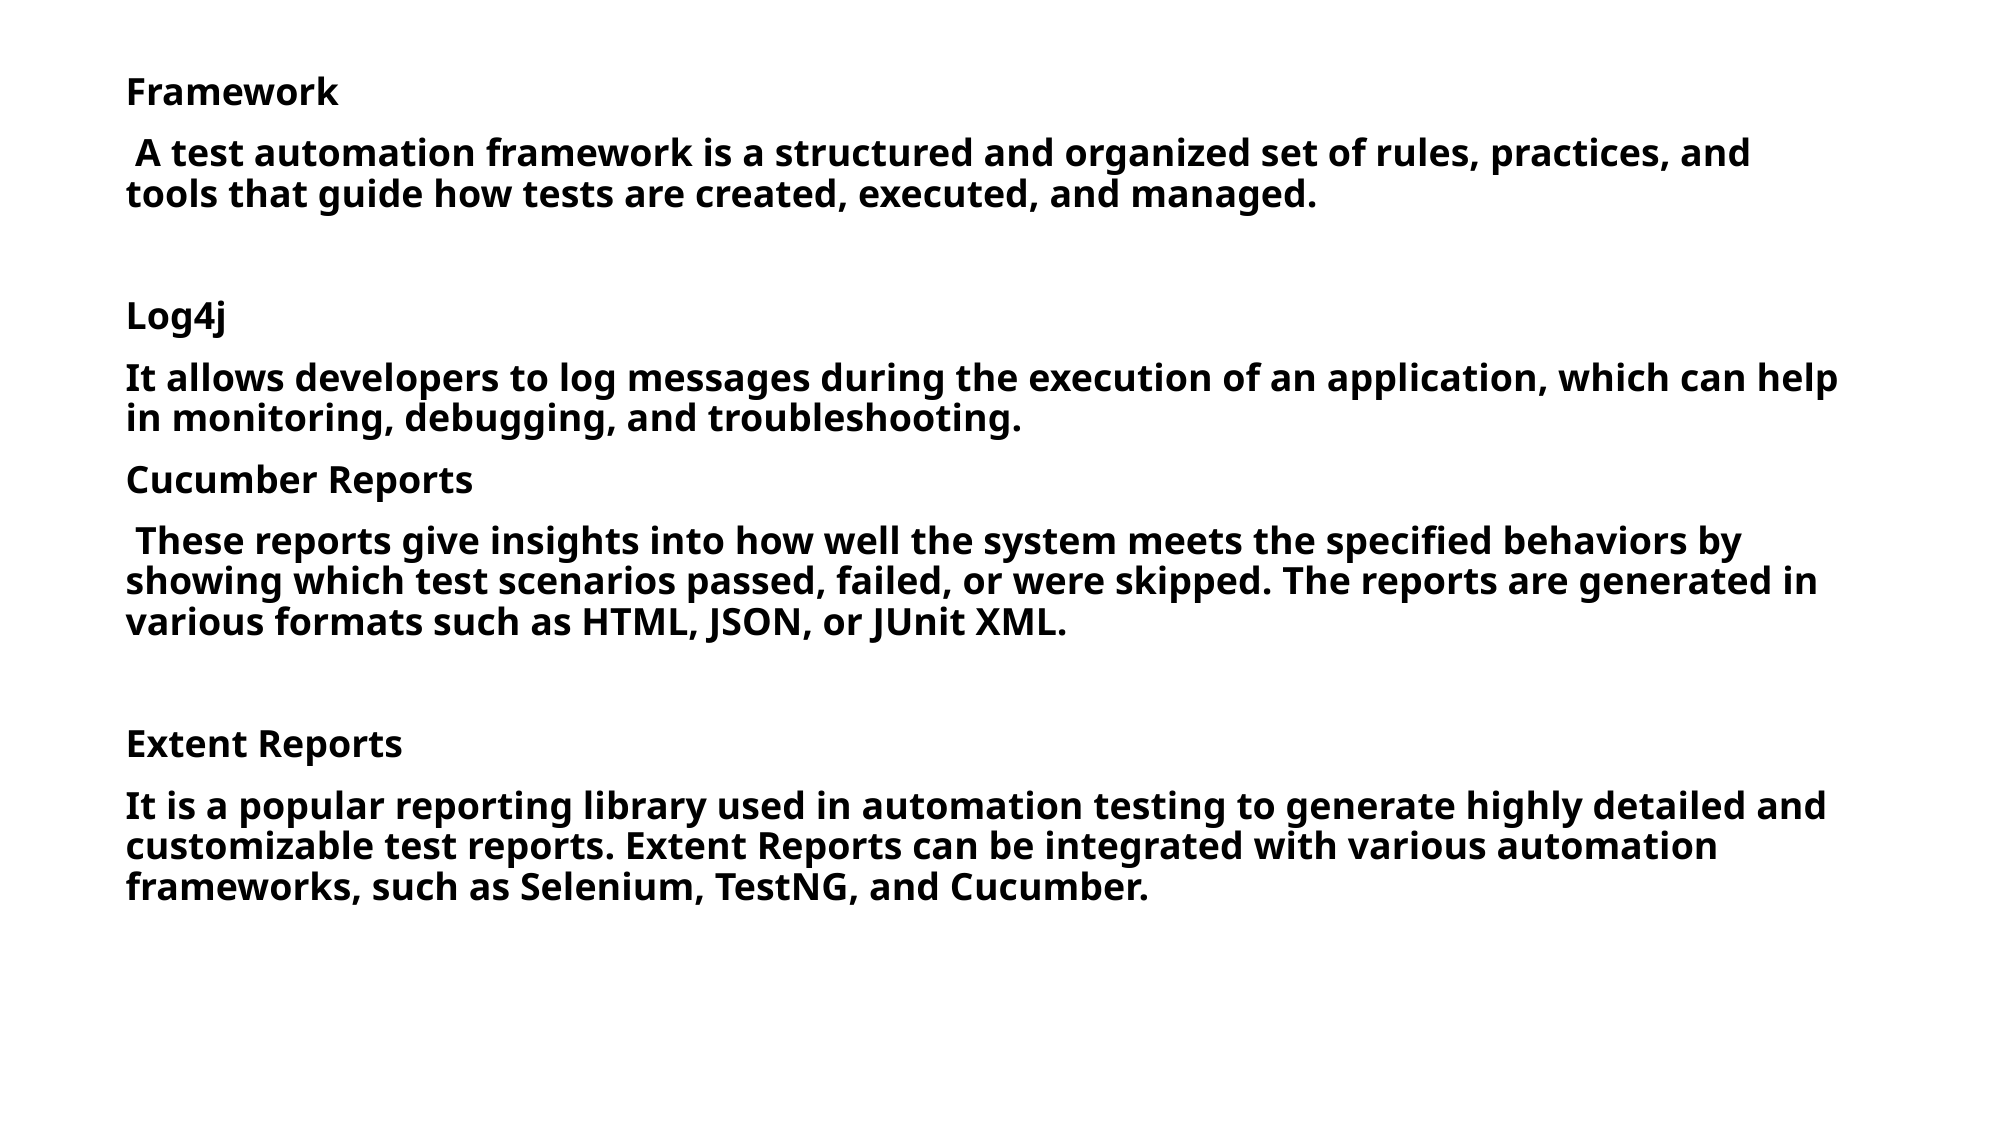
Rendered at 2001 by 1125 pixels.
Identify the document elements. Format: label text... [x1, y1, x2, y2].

list Framework A test automation framework is a structured and organized set of rules, practices, and tools that guide how tests are created, executed, and managed. Log4j It allows developers to log messages during the execution of an application, which can help in monitoring, debugging, and troubleshooting. Cucumber Reports These reports give insights into how well the system meets the specified behaviors by showing which test scenarios passed, failed, or were skipped. The reports are generated in various formats such as HTML, JSON, or JUnit XML. Extent Reports It is a popular reporting library used in automation testing to generate highly detailed and customizable test reports. Extent Reports can be integrated with various automation frameworks, such as Selenium, TestNG, and Cucumber. [110, 65, 1863, 1078]
